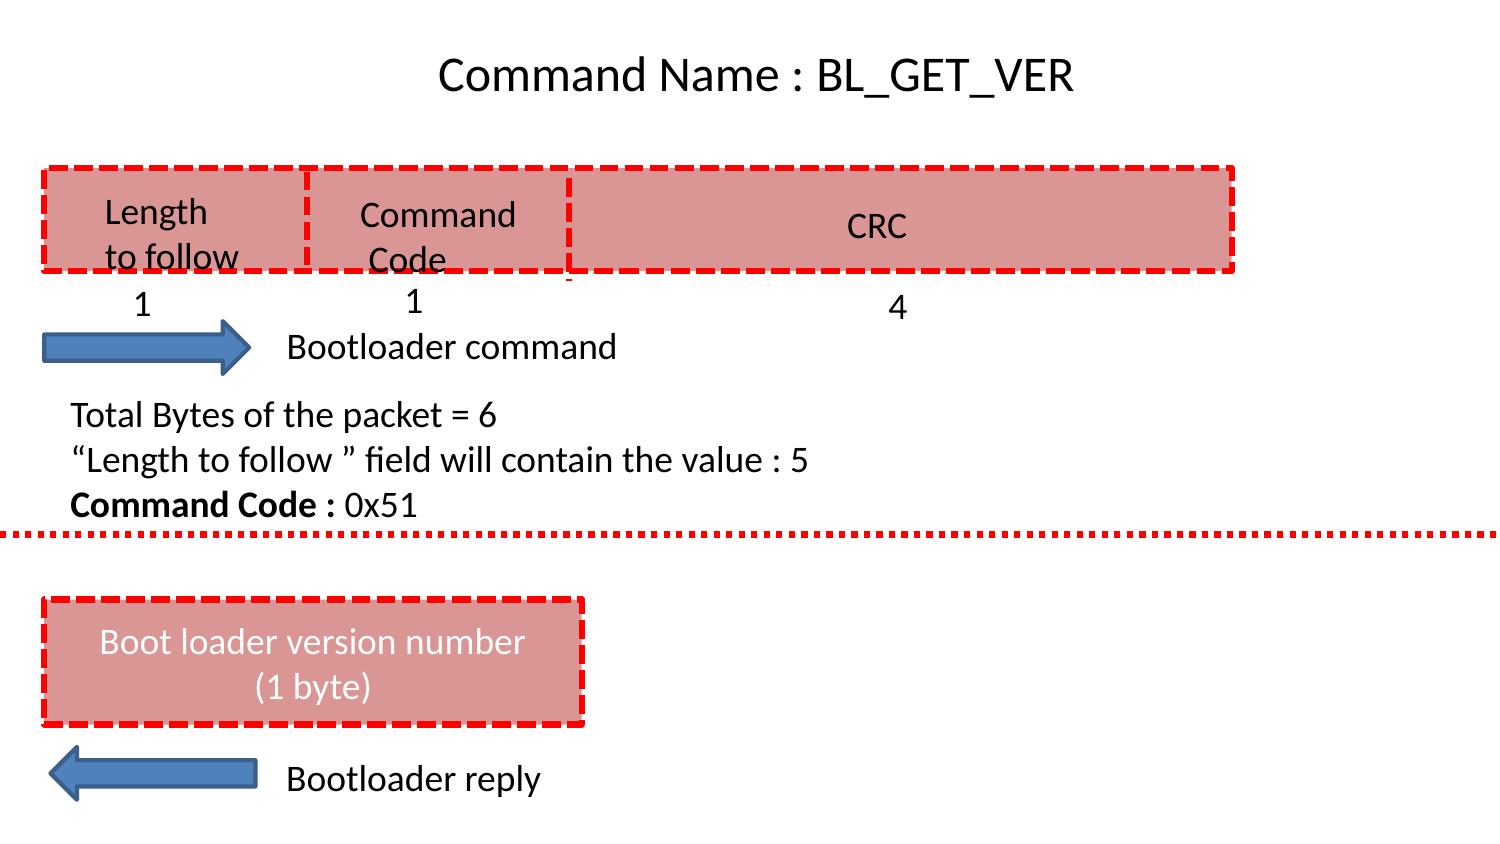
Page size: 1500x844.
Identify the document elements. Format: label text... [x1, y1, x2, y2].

text_box Boot loader version number (1 byte) [42, 597, 584, 727]
text_box [48, 744, 258, 802]
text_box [43, 167, 1232, 325]
text_box Bootloader command [271, 332, 634, 375]
text_box Total Bytes of the packet = 6 “Length to follow ” field will contain the value : 5 Command Code : 0x51 [55, 383, 834, 533]
text_box Bootloader reply [271, 746, 557, 807]
text_box [42, 332, 252, 376]
text_box Command Name : BL_GET_VER [423, 34, 1101, 110]
